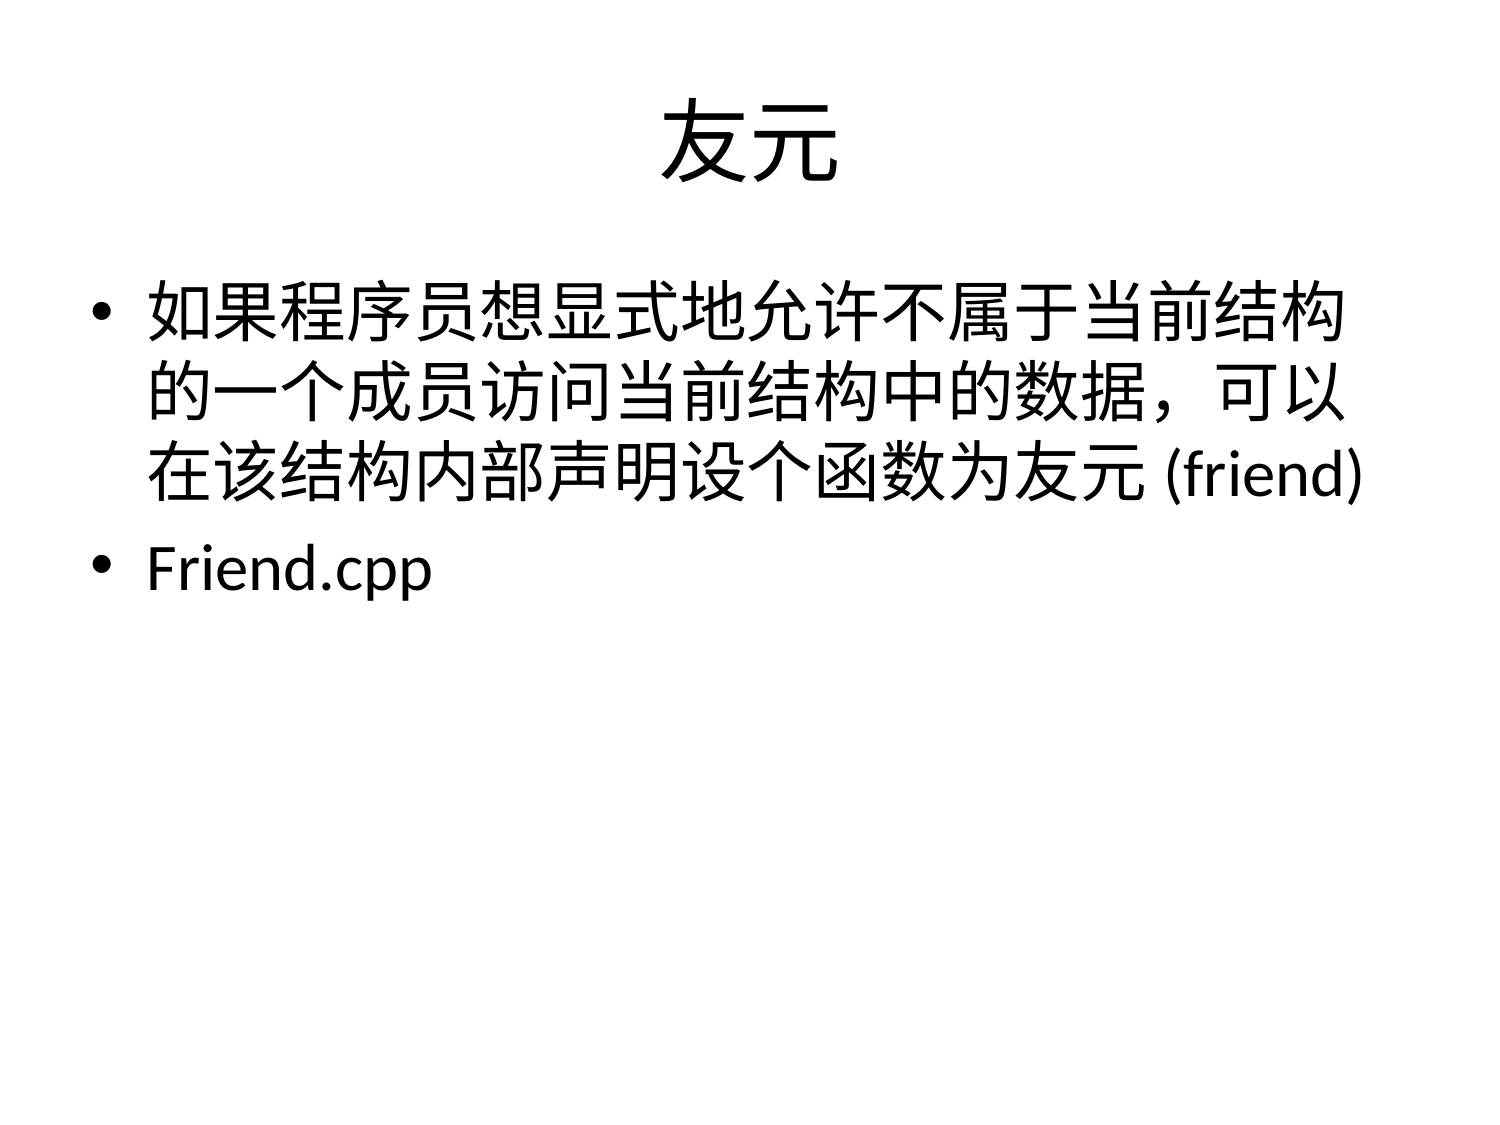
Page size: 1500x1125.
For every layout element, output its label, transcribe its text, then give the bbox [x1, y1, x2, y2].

title 友元 [75, 45, 1425, 233]
list 如果程序员想显式地允许不属于当前结构的一个成员访问当前结构中的数据，可以在该结构内部声明设个函数为友元(friend) Friend.cpp [75, 262, 1425, 1005]
